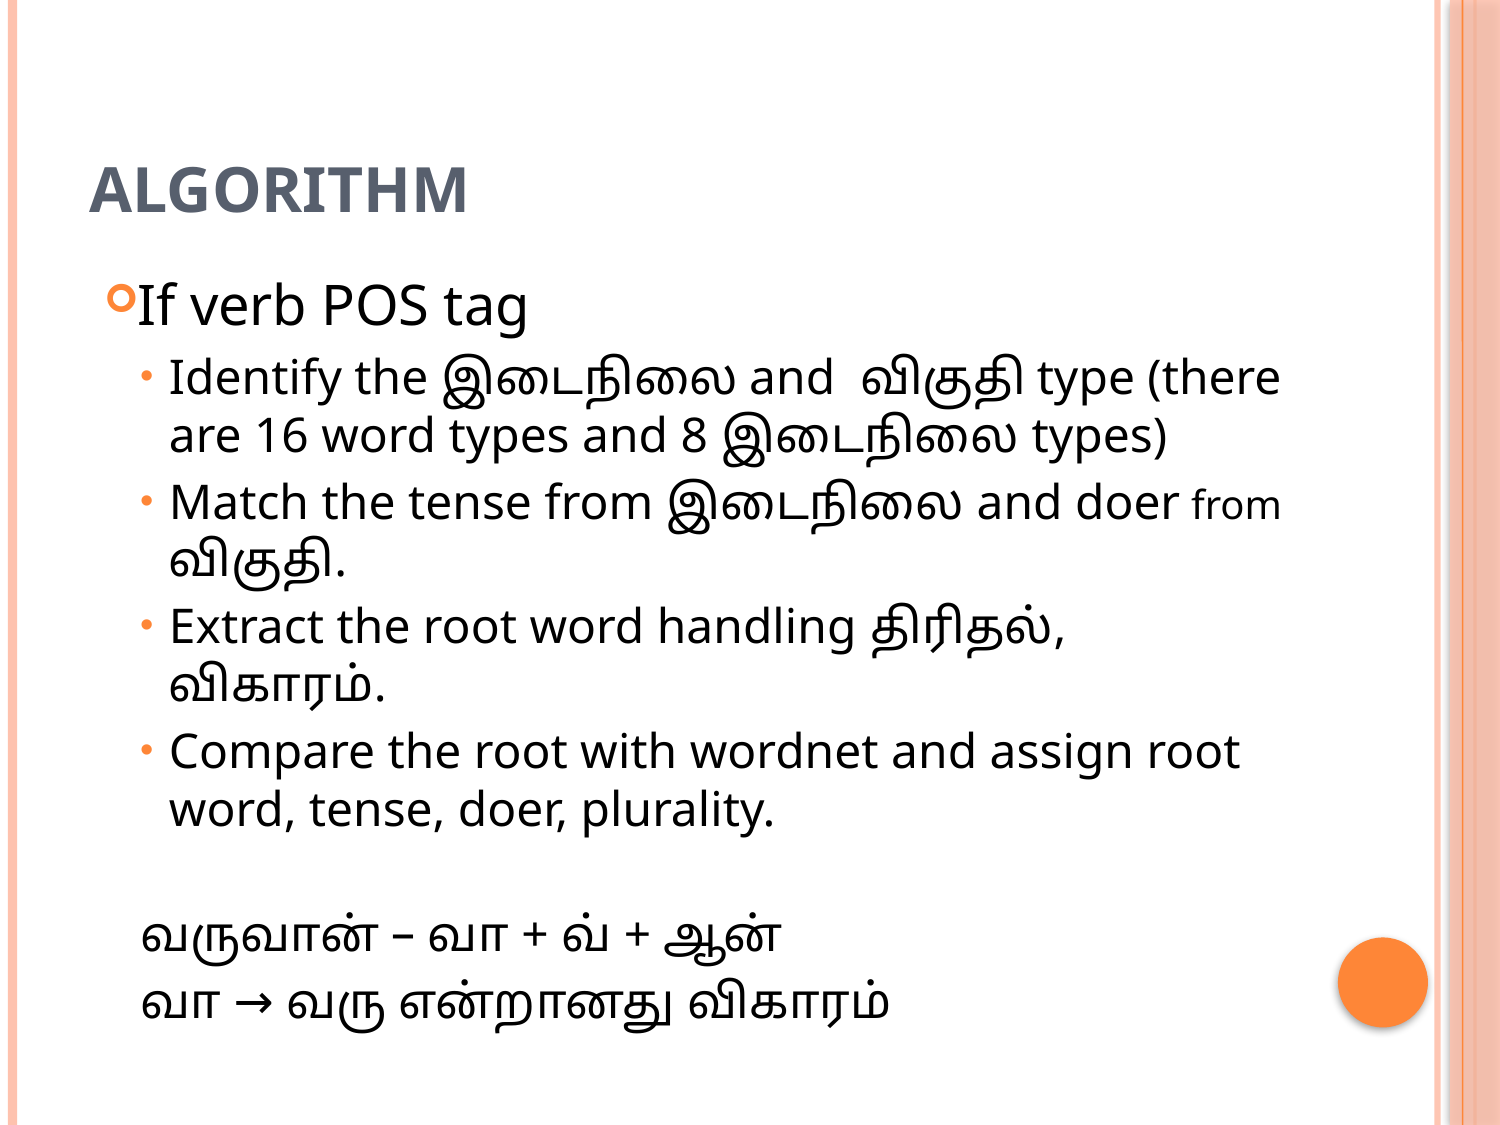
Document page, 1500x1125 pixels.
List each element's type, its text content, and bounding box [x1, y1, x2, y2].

title Algorithm [75, 45, 1300, 233]
list If verb POS tag Identify the இடைநிலை and விகுதி type (there are 16 word types and 8 இடைநிலை types) Match the tense from இடைநிலை and doer from விகுதி. Extract the root word handling திரிதல், விகாரம். Compare the root with wordnet and assign root word, tense, doer, plurality. வருவான் – வா + வ் + ஆன் வா → வரு என்றானது விகாரம் [75, 262, 1300, 1062]
